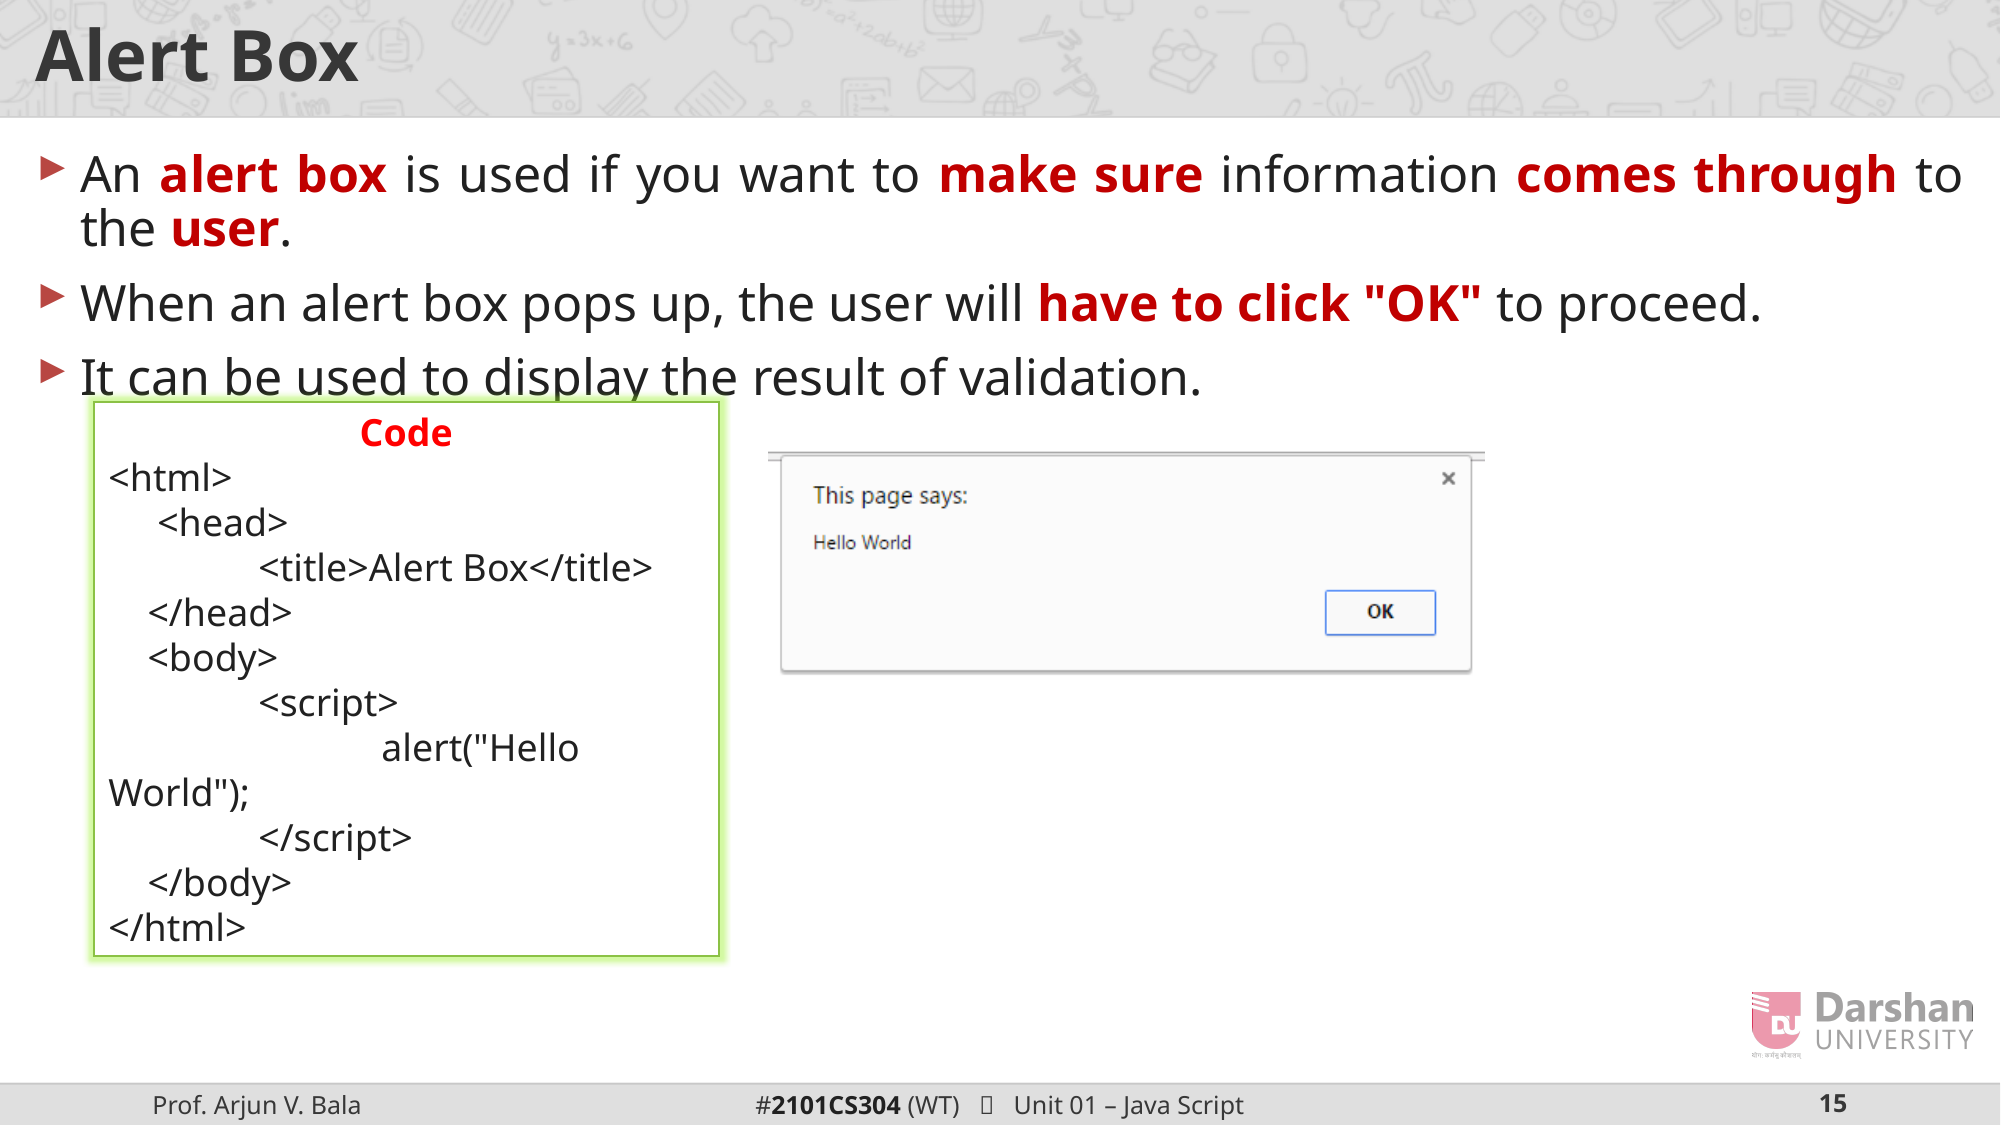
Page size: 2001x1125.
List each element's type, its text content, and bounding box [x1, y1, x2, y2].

list Pros Allow for more interactivity by immediately responding to users’ actions. Execute quickly because they do not require a trip to the server. The web browser uses its own resources, and eases the burden on the server. It saves network bandwidth. Cons Code is loaded in the browser so it will be visible to the client. Code is modifiable. Local files and databases cannot be accessed. User is able to disable client side scripting [89, 397, 726, 962]
title Alert Box [0, 0, 2000, 117]
text_box Code <html> <head> <title>Alert Box</title> </head> <body> <script> alert("Hello World"); </script> </body> </html> [93, 401, 720, 957]
list An alert box is used if you want to make sure information comes through to the user. When an alert box pops up, the user will have to click "OK" to proceed. It can be used to display the result of validation. [21, 141, 1979, 1059]
picture [768, 441, 1485, 694]
